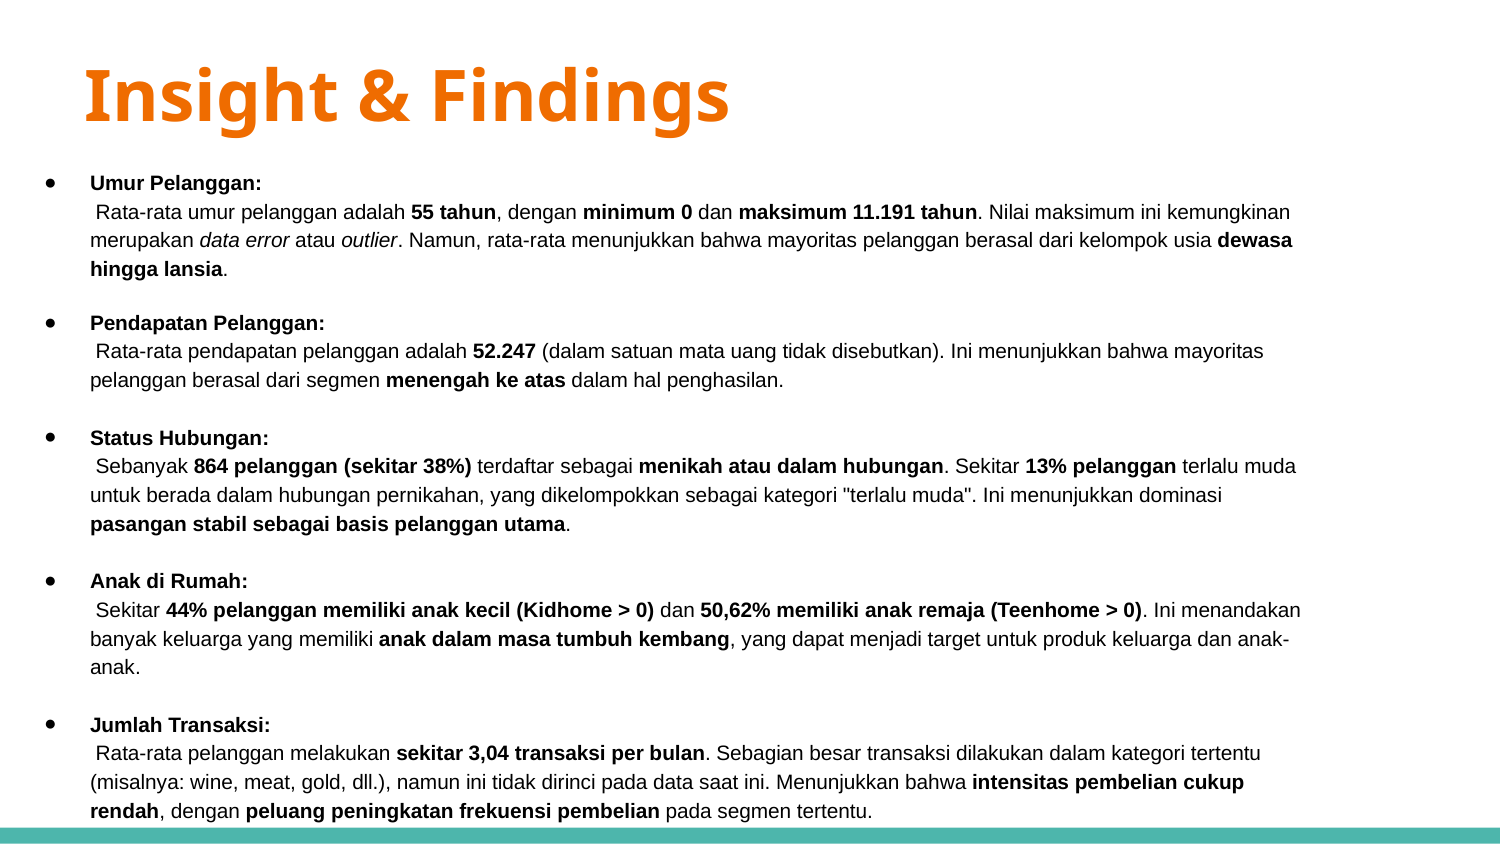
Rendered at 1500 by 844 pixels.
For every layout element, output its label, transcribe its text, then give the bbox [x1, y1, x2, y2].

title Insight & Findings [51, 34, 1449, 151]
list Umur Pelanggan: Rata-rata umur pelanggan adalah 55 tahun, dengan minimum 0 dan maksimum 11.191 tahun. Nilai maksimum ini kemungkinan merupakan data error atau outlier. Namun, rata-rata menunjukkan bahwa mayoritas pelanggan berasal dari kelompok usia dewasa hingga lansia. Pendapatan Pelanggan: Rata-rata pendapatan pelanggan adalah 52.247 (dalam satuan mata uang tidak disebutkan). Ini menunjukkan bahwa mayoritas pelanggan berasal dari segmen menengah ke atas dalam hal penghasilan. Status Hubungan: Sebanyak 864 pelanggan (sekitar 38%) terdaftar sebagai menikah atau dalam hubungan. Sekitar 13% pelanggan terlalu muda untuk berada dalam hubungan pernikahan, yang dikelompokkan sebagai kategori "terlalu muda". Ini menunjukkan dominasi pasangan stabil sebagai basis pelanggan utama. Anak di Rumah: Sekitar 44% pelanggan memiliki anak kecil (Kidhome > 0) dan 50,62% memiliki anak remaja (Teenhome > 0). Ini menandakan banyak keluarga yang memiliki anak dalam masa tumbuh kembang, yang dapat menjadi target untuk produk keluarga dan anak-anak. Jumlah Transaksi: Rata-rata pelanggan melakukan sekitar 3,04 transaksi per bulan. Sebagian besar transaksi dilakukan dalam kategori tertentu (misalnya: wine, meat, gold, dll.), namun ini tidak dirinci pada data saat ini. Menunjukkan bahwa intensitas pembelian cukup rendah, dengan peluang peningkatan frekuensi pembelian pada segmen tertentu. [0, 151, 1323, 693]
